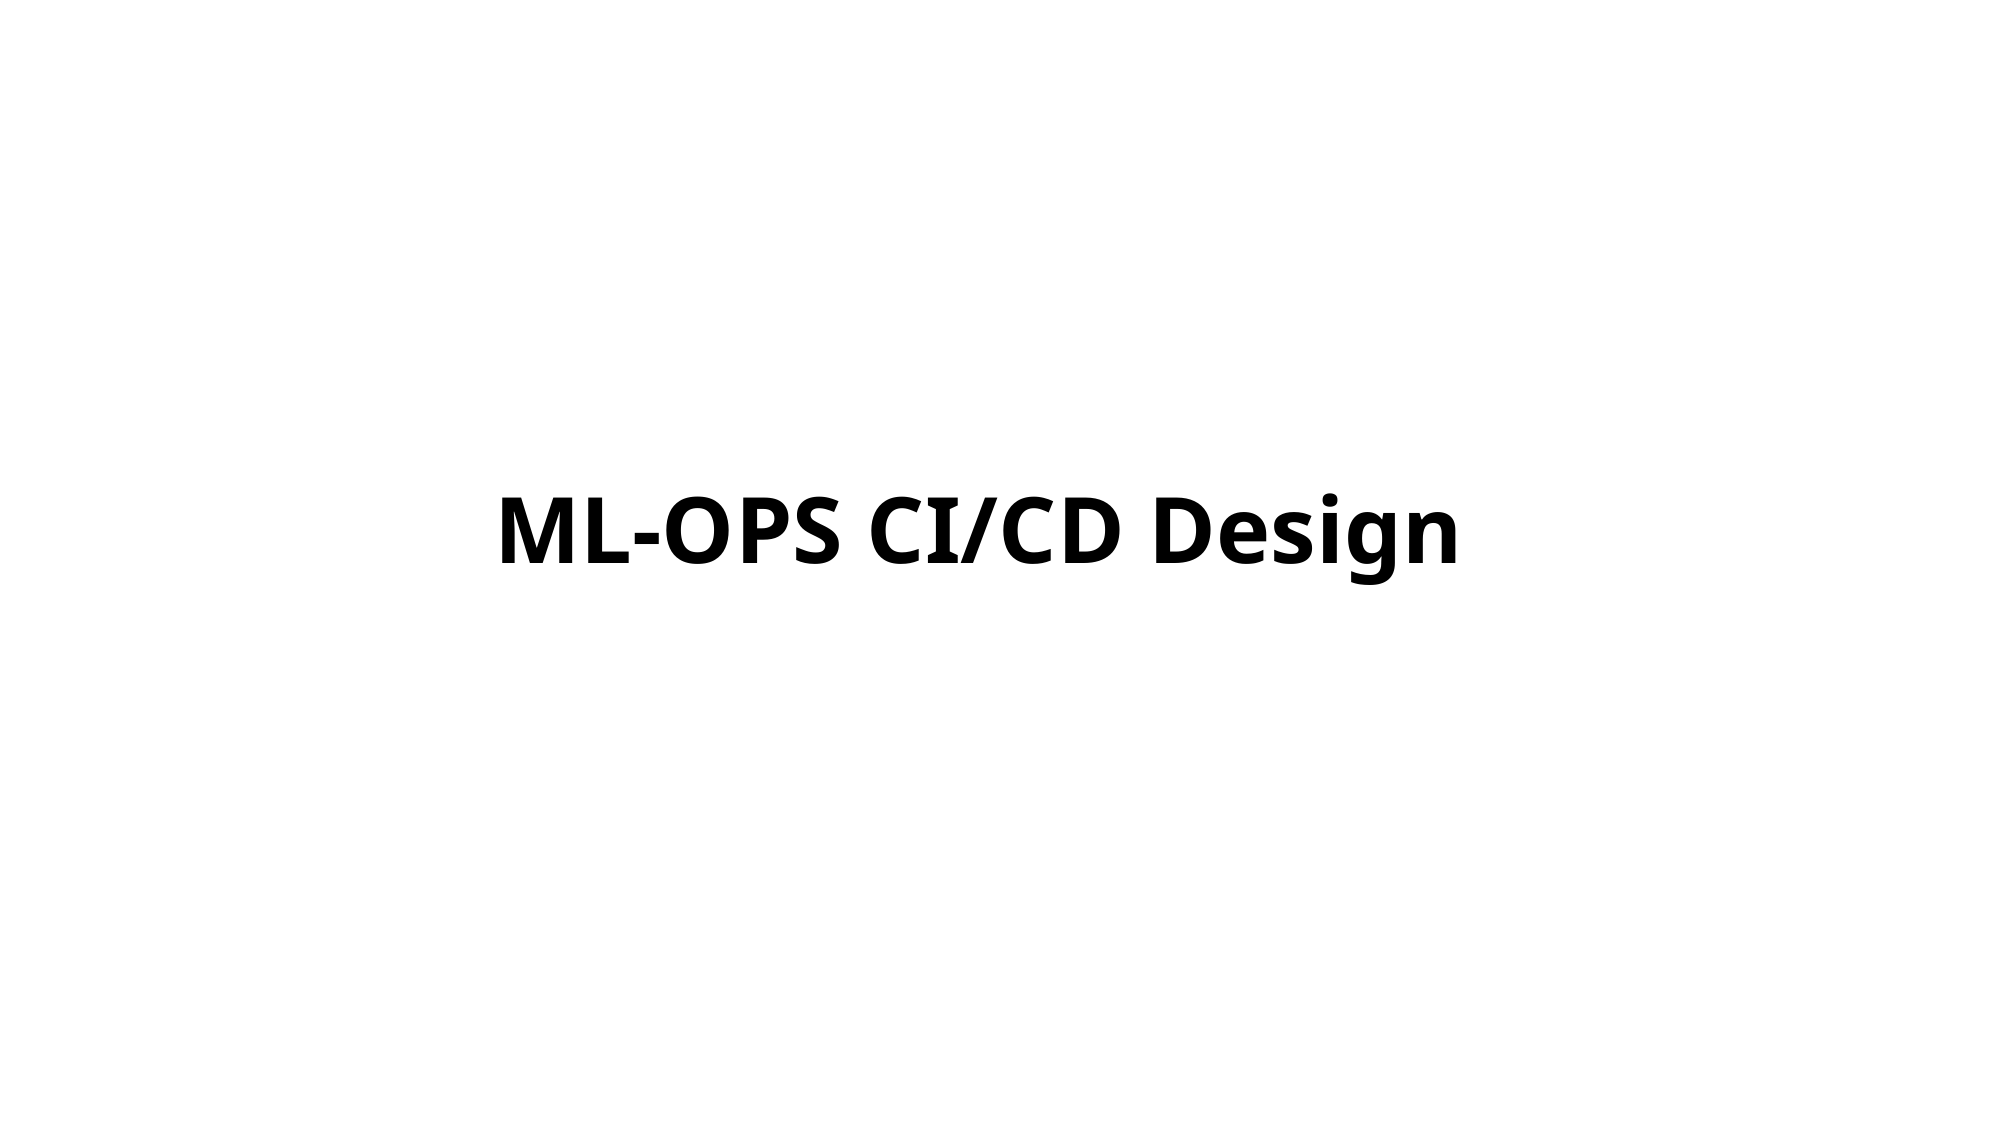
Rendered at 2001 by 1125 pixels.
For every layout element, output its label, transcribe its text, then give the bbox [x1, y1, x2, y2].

title ML-OPS CI/CD Design [137, 149, 1821, 919]
